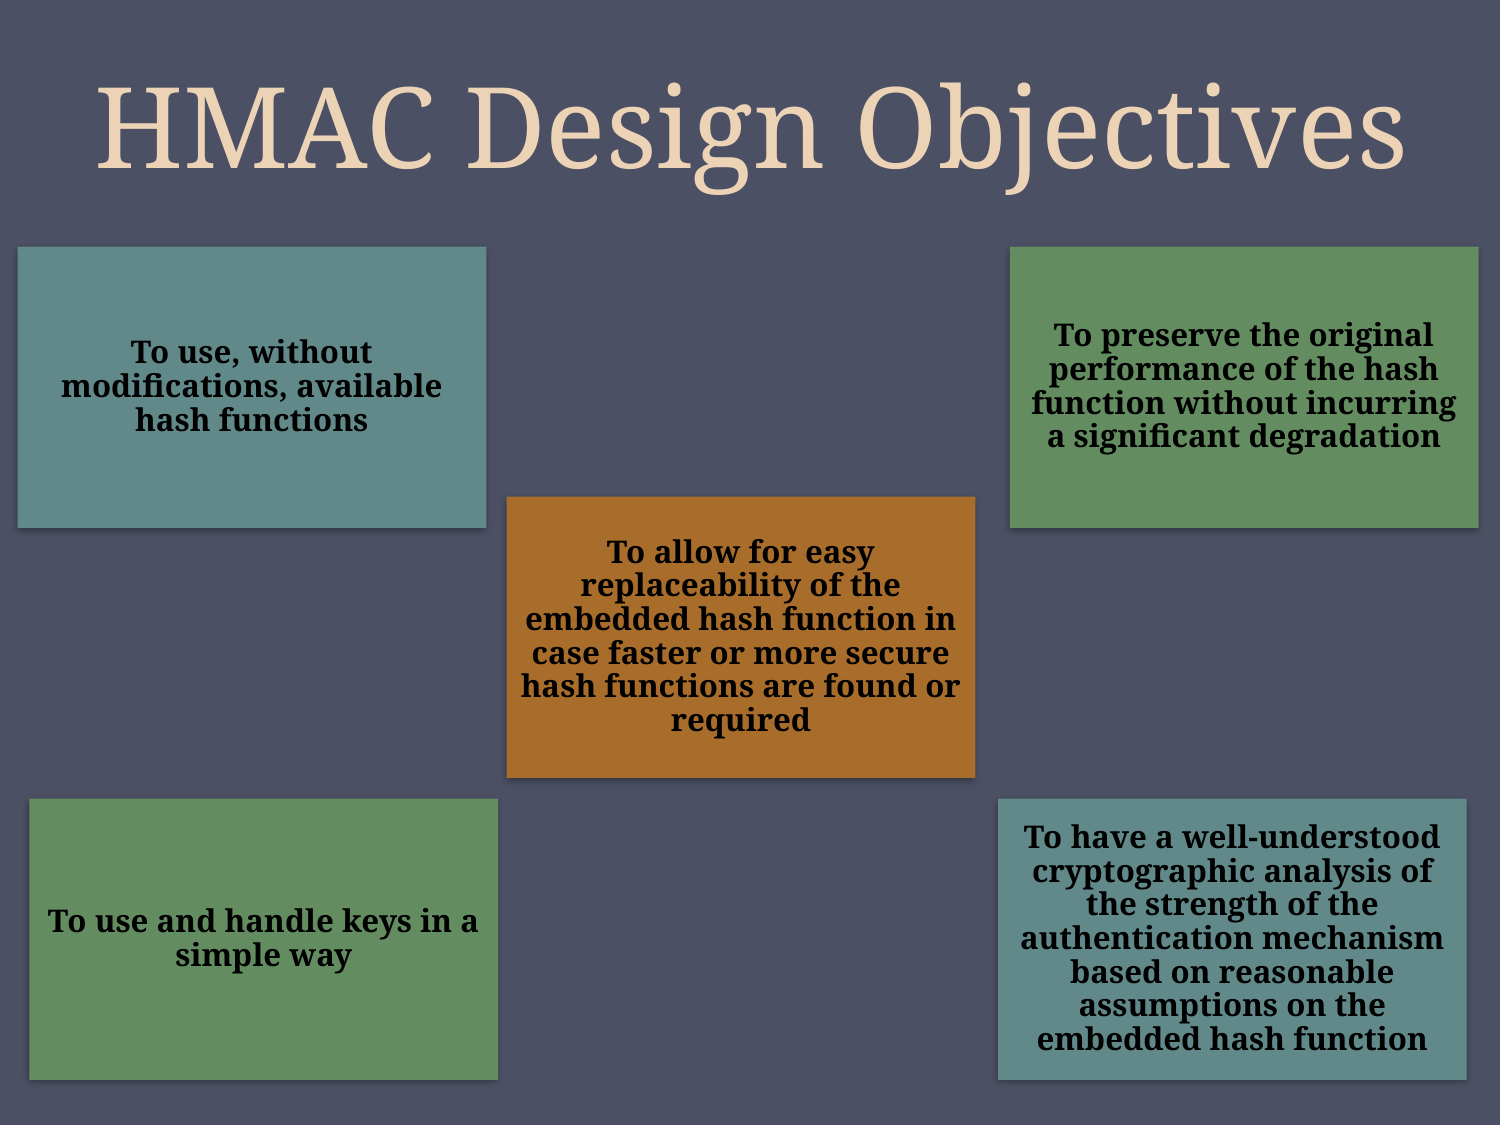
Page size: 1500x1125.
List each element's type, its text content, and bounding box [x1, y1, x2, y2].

title HMAC Design Objectives [76, 0, 1427, 199]
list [0, 246, 1495, 1085]
